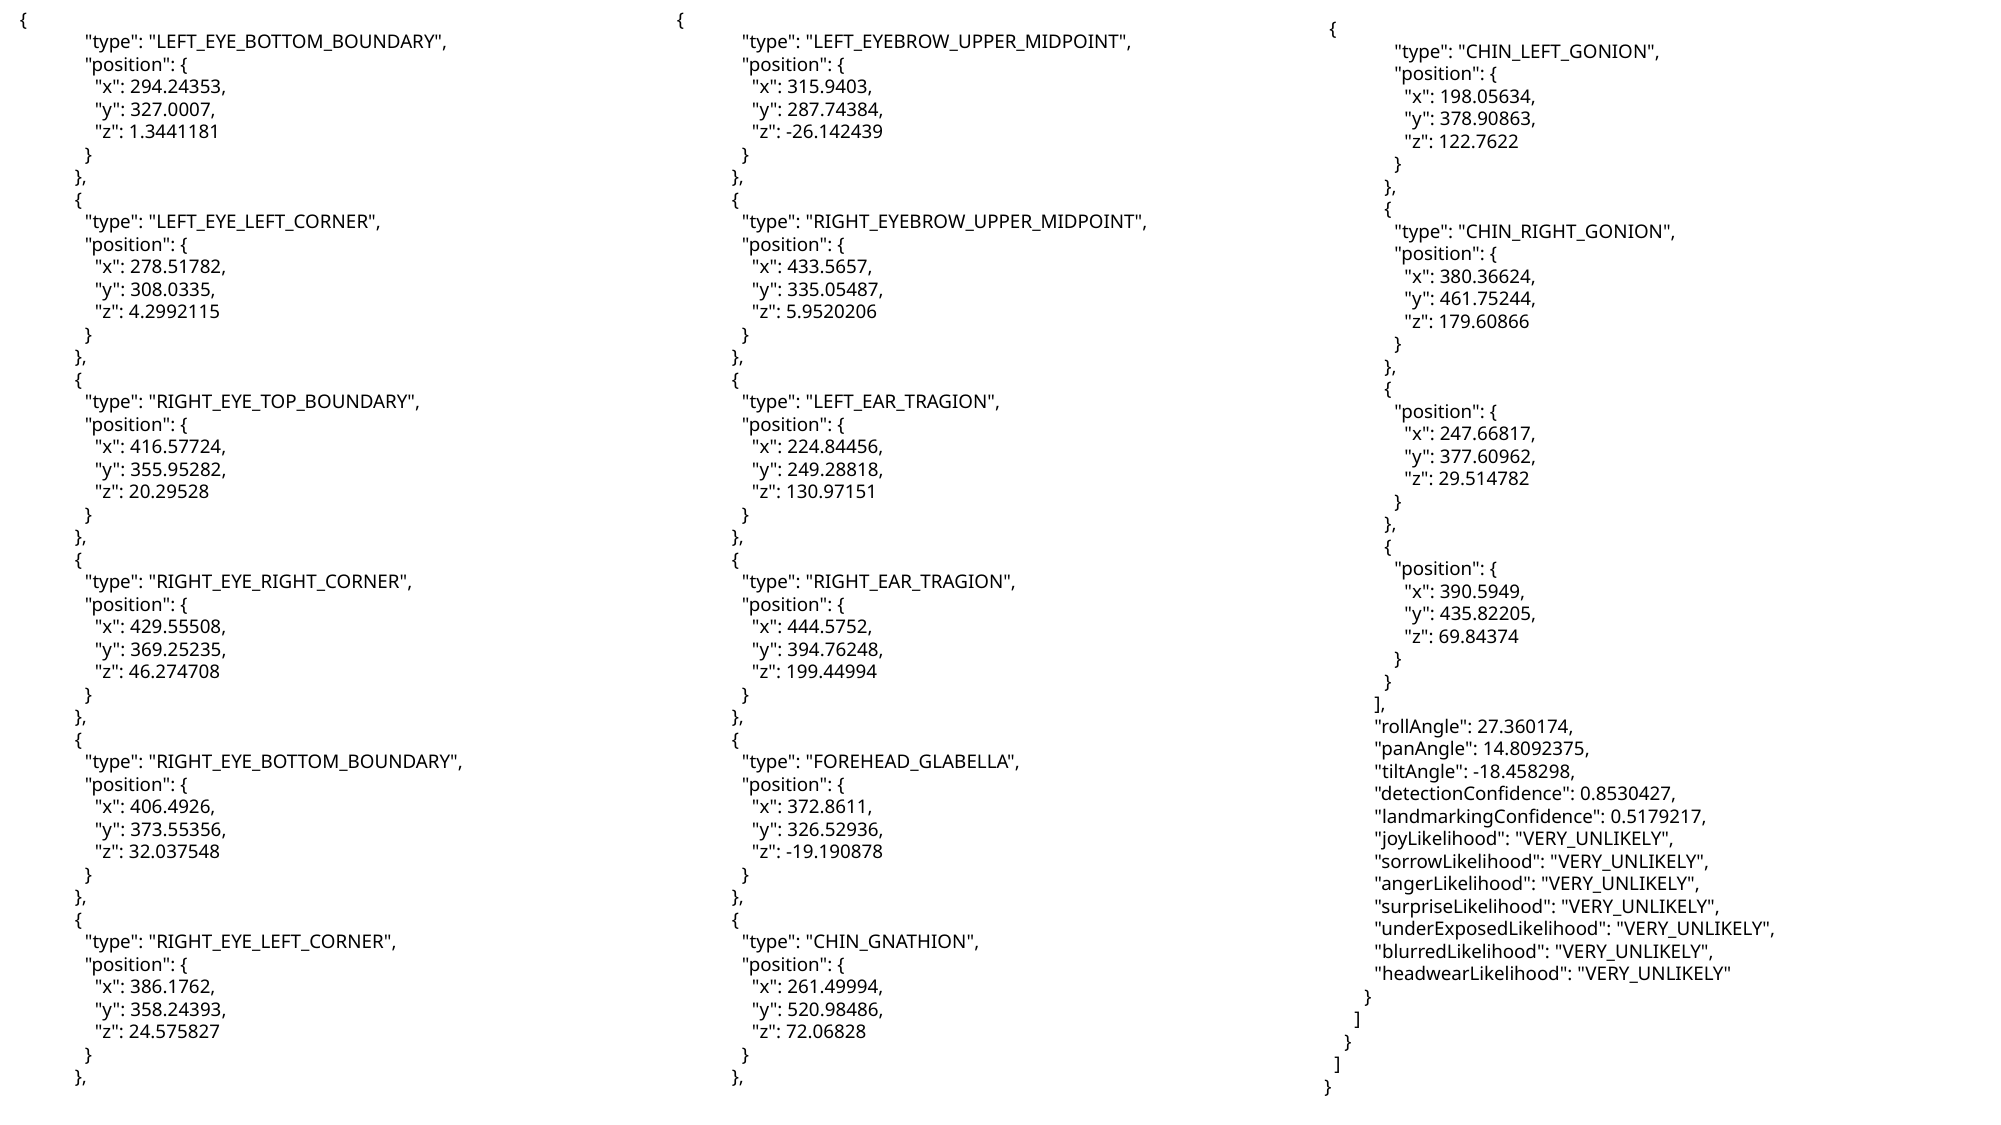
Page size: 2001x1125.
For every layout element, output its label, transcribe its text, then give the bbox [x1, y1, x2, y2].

text_box { "type": "CHIN_LEFT_GONION", "position": { "x": 198.05634, "y": 378.90863, "z": 122.7622 } }, { "type": "CHIN_RIGHT_GONION", "position": { "x": 380.36624, "y": 461.75244, "z": 179.60866 } }, { "position": { "x": 247.66817, "y": 377.60962, "z": 29.514782 } }, { "position": { "x": 390.5949, "y": 435.82205, "z": 69.84374 } } ], "rollAngle": 27.360174, "panAngle": 14.8092375, "tiltAngle": -18.458298, "detectionConfidence": 0.8530427, "landmarkingConfidence": 0.5179217, "joyLikelihood": "VERY_UNLIKELY", "sorrowLikelihood": "VERY_UNLIKELY", "angerLikelihood": "VERY_UNLIKELY", "surpriseLikelihood": "VERY_UNLIKELY", "underExposedLikelihood": "VERY_UNLIKELY", "blurredLikelihood": "VERY_UNLIKELY", "headwearLikelihood": "VERY_UNLIKELY" } ] } ] } [1309, 9, 2000, 1105]
text_box { "type": "LEFT_EYEBROW_UPPER_MIDPOINT", "position": { "x": 315.9403, "y": 287.74384, "z": -26.142439 } }, { "type": "RIGHT_EYEBROW_UPPER_MIDPOINT", "position": { "x": 433.5657, "y": 335.05487, "z": 5.9520206 } }, { "type": "LEFT_EAR_TRAGION", "position": { "x": 224.84456, "y": 249.28818, "z": 130.97151 } }, { "type": "RIGHT_EAR_TRAGION", "position": { "x": 444.5752, "y": 394.76248, "z": 199.44994 } }, { "type": "FOREHEAD_GLABELLA", "position": { "x": 372.8611, "y": 326.52936, "z": -19.190878 } }, { "type": "CHIN_GNATHION", "position": { "x": 261.49994, "y": 520.98486, "z": 72.06828 } }, [657, 0, 1712, 1095]
text_box { "type": "LEFT_EYE_BOTTOM_BOUNDARY", "position": { "x": 294.24353, "y": 327.0007, "z": 1.3441181 } }, { "type": "LEFT_EYE_LEFT_CORNER", "position": { "x": 278.51782, "y": 308.0335, "z": 4.2992115 } }, { "type": "RIGHT_EYE_TOP_BOUNDARY", "position": { "x": 416.57724, "y": 355.95282, "z": 20.29528 } }, { "type": "RIGHT_EYE_RIGHT_CORNER", "position": { "x": 429.55508, "y": 369.25235, "z": 46.274708 } }, { "type": "RIGHT_EYE_BOTTOM_BOUNDARY", "position": { "x": 406.4926, "y": 373.55356, "z": 32.037548 } }, { "type": "RIGHT_EYE_LEFT_CORNER", "position": { "x": 386.1762, "y": 358.24393, "z": 24.575827 } }, [0, 0, 941, 1118]
